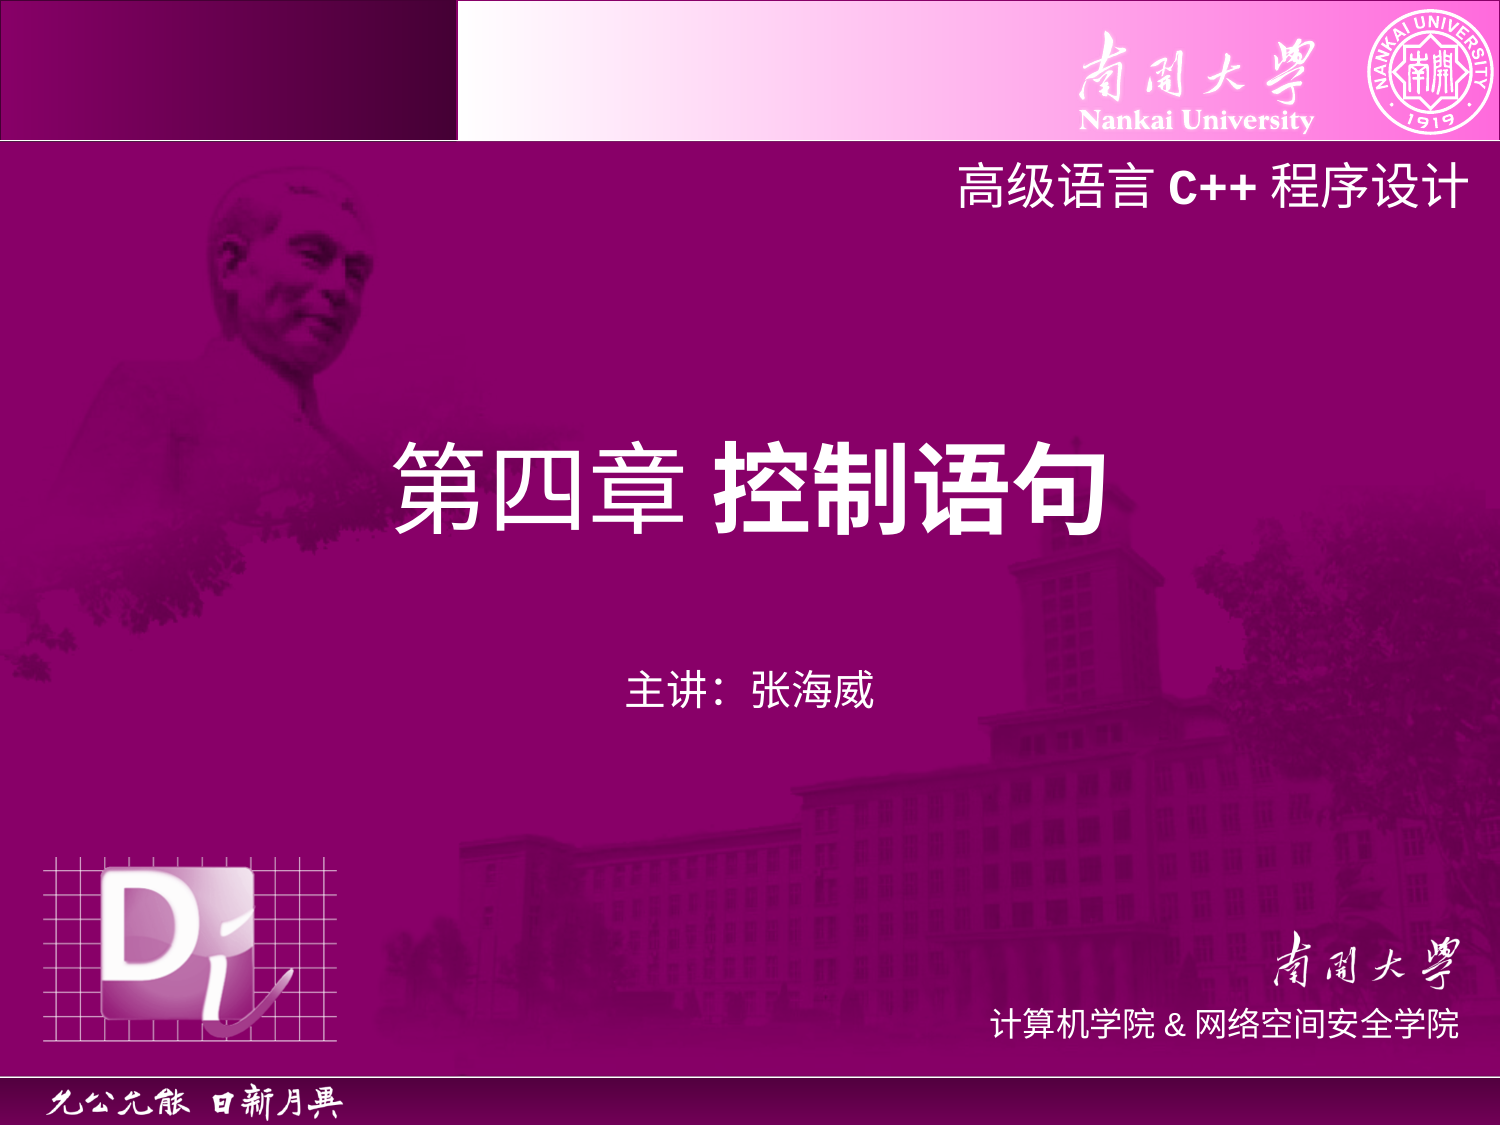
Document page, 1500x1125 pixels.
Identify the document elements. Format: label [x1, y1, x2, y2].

picture [35, 1081, 356, 1122]
picture [0, 140, 1500, 1079]
